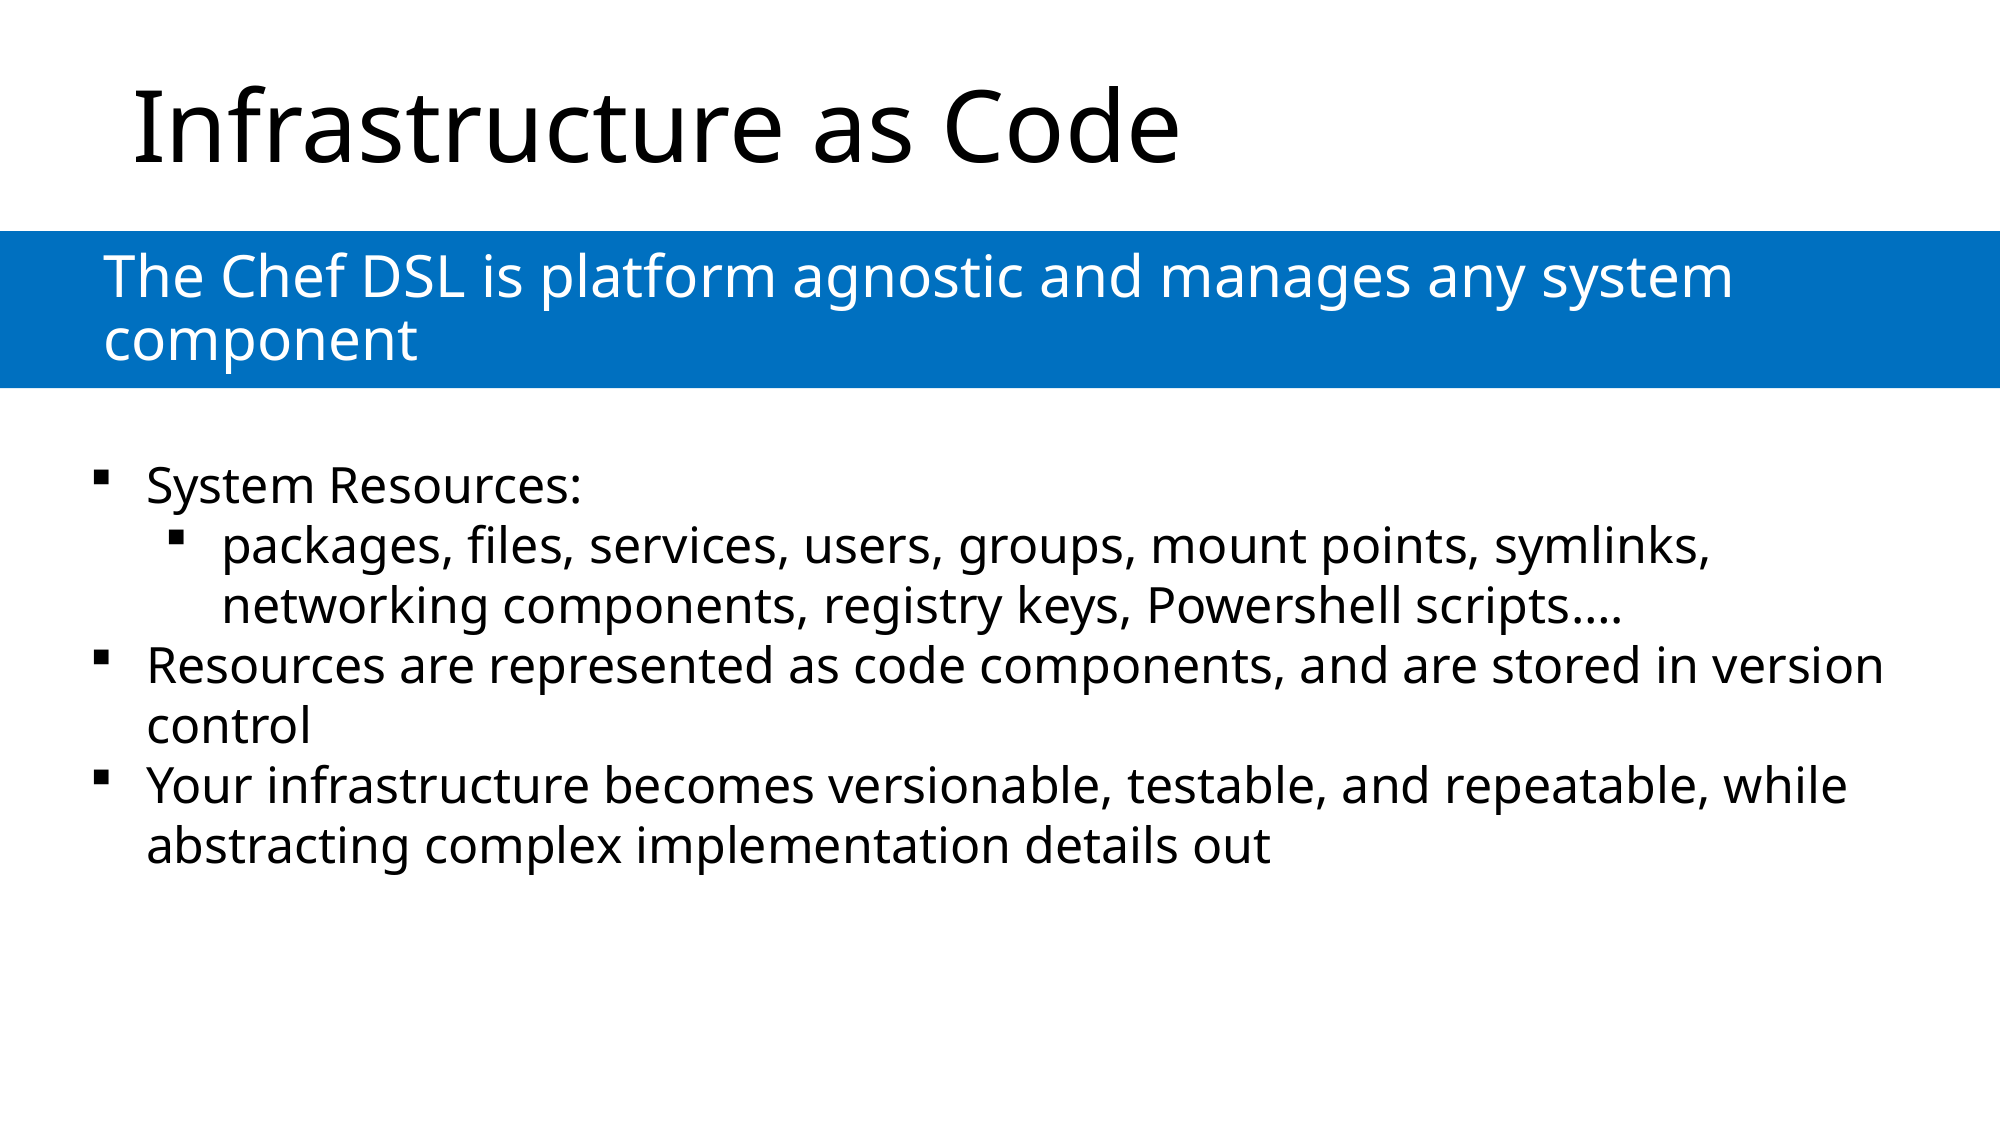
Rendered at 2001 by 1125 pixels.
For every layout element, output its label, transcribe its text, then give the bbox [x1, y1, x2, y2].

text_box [0, 231, 2000, 389]
text_box System Resources: packages, files, services, users, groups, mount points, symlinks, networking components, registry keys, Powershell scripts…. Resources are represented as code components, and are stored in version control Your infrastructure becomes versionable, testable, and repeatable, while abstracting complex implementation details out [0, 389, 2000, 954]
title Infrastructure as Code [117, 21, 1843, 231]
